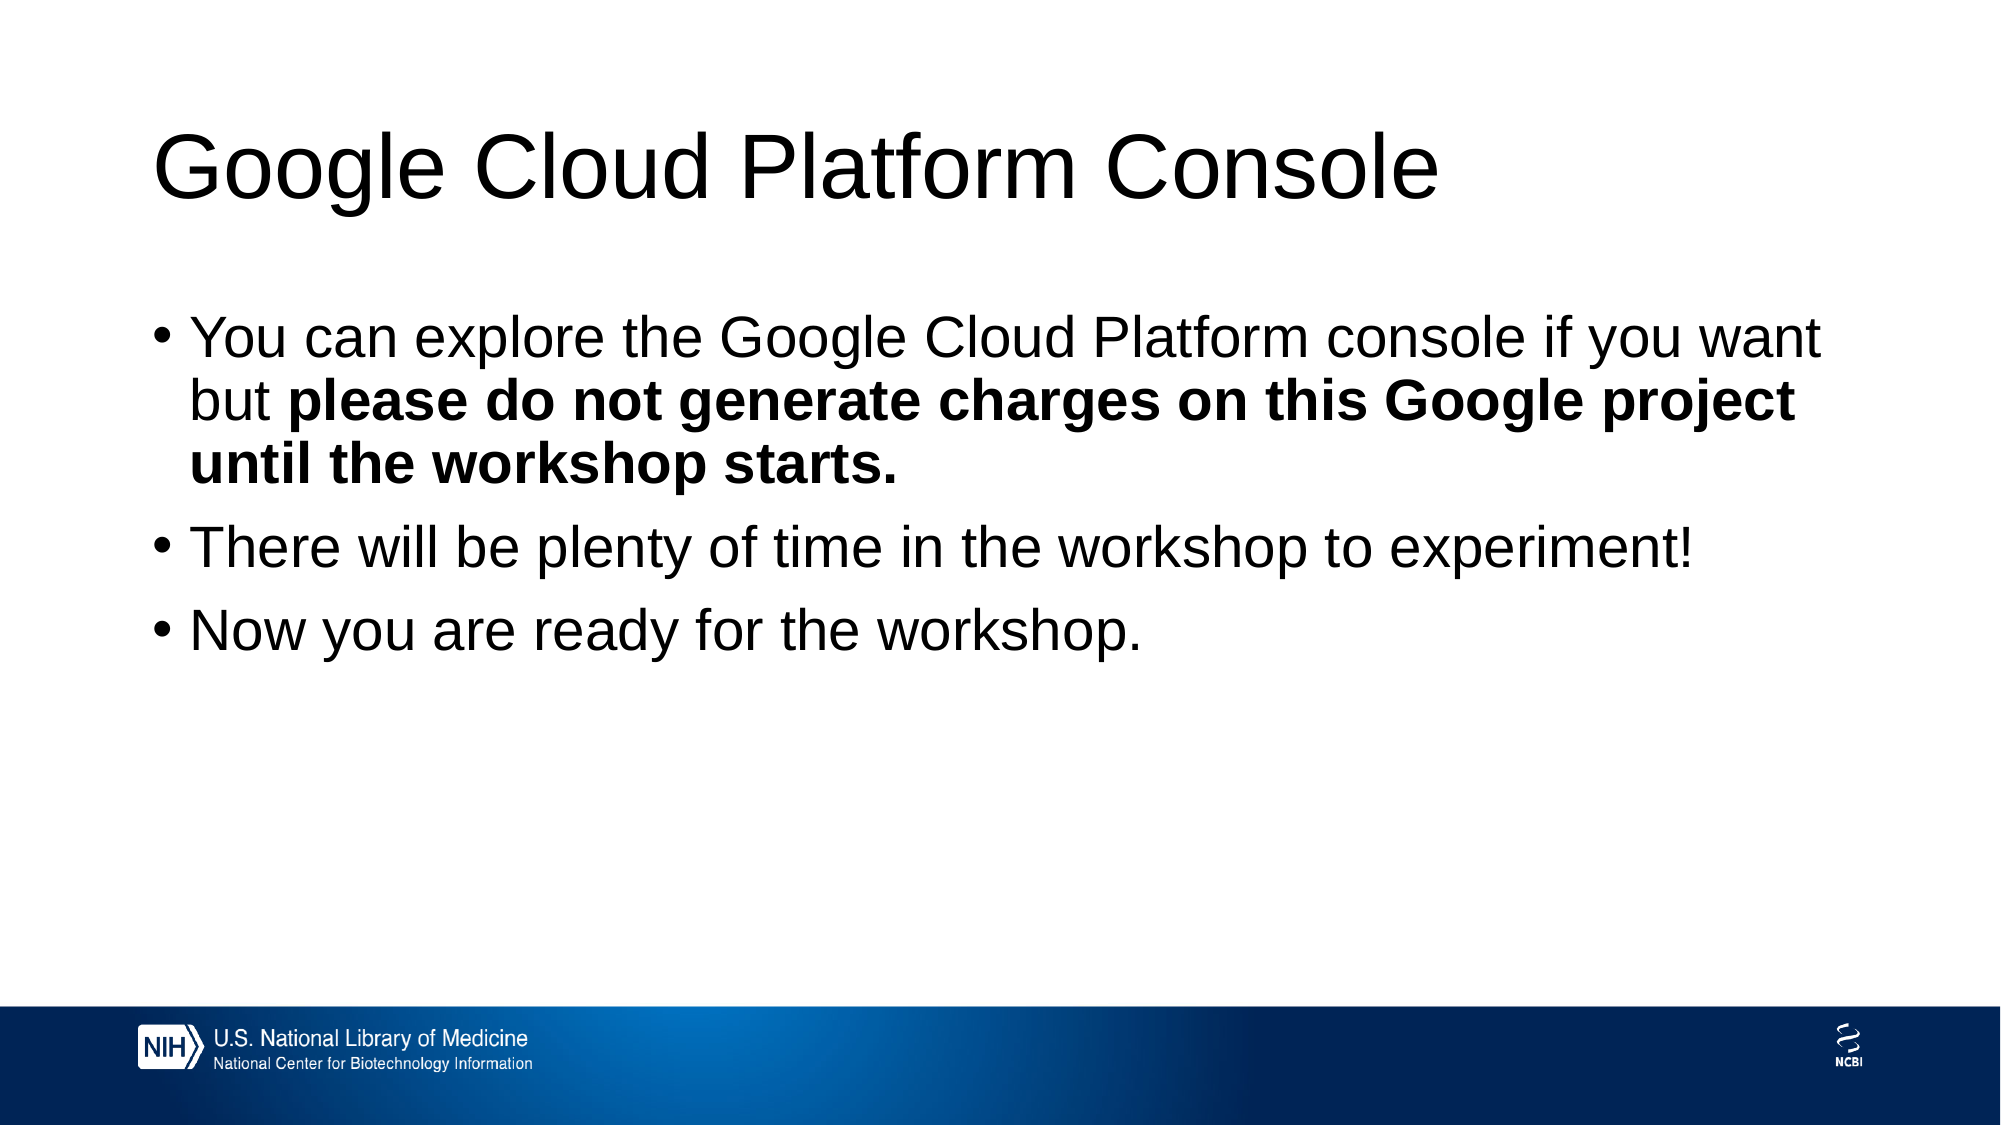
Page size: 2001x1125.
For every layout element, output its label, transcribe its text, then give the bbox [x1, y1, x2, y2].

title Google Cloud Platform Console [137, 59, 1863, 278]
picture [0, 0, 2001, 1125]
list You can explore the Google Cloud Platform console if you want but please do not generate charges on this Google project until the workshop starts. There will be plenty of time in the workshop to experiment! Now you are ready for the workshop. [137, 299, 1863, 933]
